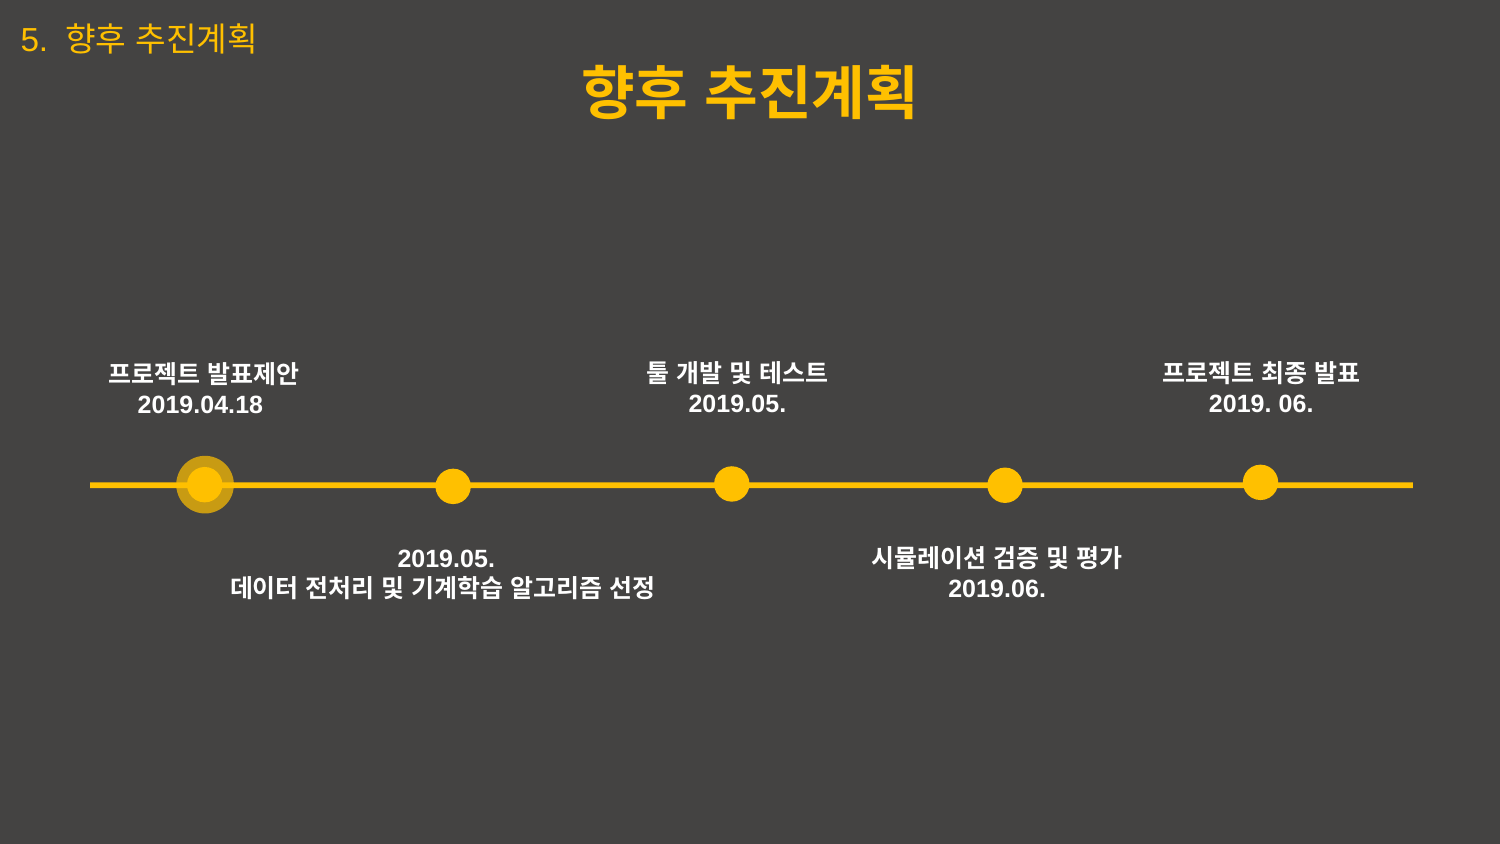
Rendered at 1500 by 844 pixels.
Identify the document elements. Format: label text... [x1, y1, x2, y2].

text_box 2019.05. 데이터 전처리 및 기계학습 알고리즘 선정 [183, 535, 711, 670]
text_box 툴 개발 및 테스트 2019.05. [488, 350, 987, 456]
text_box [1280, 480, 1415, 490]
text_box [175, 455, 235, 514]
text_box [712, 464, 752, 504]
text_box 프로젝트 발표제안 2019.04.18 [0, 350, 450, 426]
text_box [239, 480, 434, 490]
text_box [751, 480, 985, 490]
text_box [985, 465, 1025, 506]
list 향후 추진계획 [0, 43, 1500, 139]
text_box [473, 480, 712, 490]
text_box [1240, 462, 1281, 503]
text_box [1025, 480, 1241, 490]
text_box 프로젝트 최종 발표 2019. 06. [1028, 350, 1495, 425]
text_box [88, 480, 170, 490]
text_box [433, 466, 473, 507]
text_box 5. 향후 추진계획 [5, 11, 420, 66]
text_box 시뮬레이션 검증 및 평가 2019.06. [748, 535, 1247, 641]
